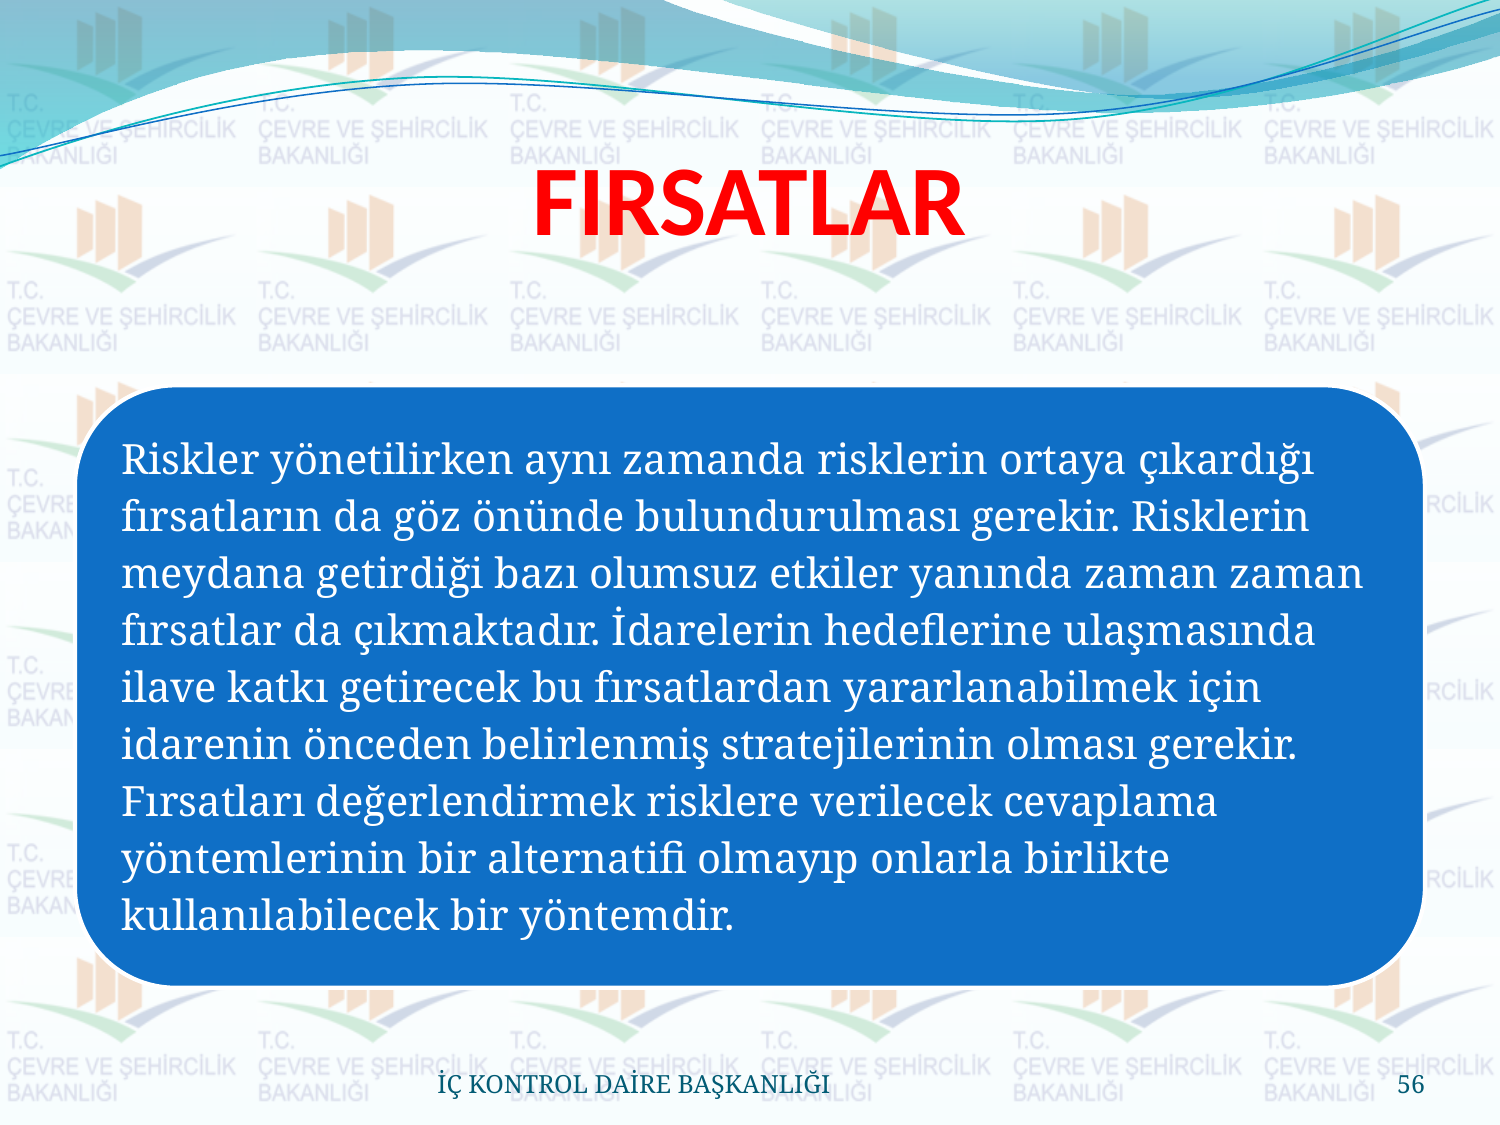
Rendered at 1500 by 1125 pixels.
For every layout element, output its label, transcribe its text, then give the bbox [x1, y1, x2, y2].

slide_number 56 [1299, 1042, 1425, 1103]
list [74, 385, 1426, 988]
title FIRSATLAR [75, 78, 1425, 256]
footer İÇ KONTROL DAİRE BAŞKANLIĞI [437, 1042, 988, 1103]
